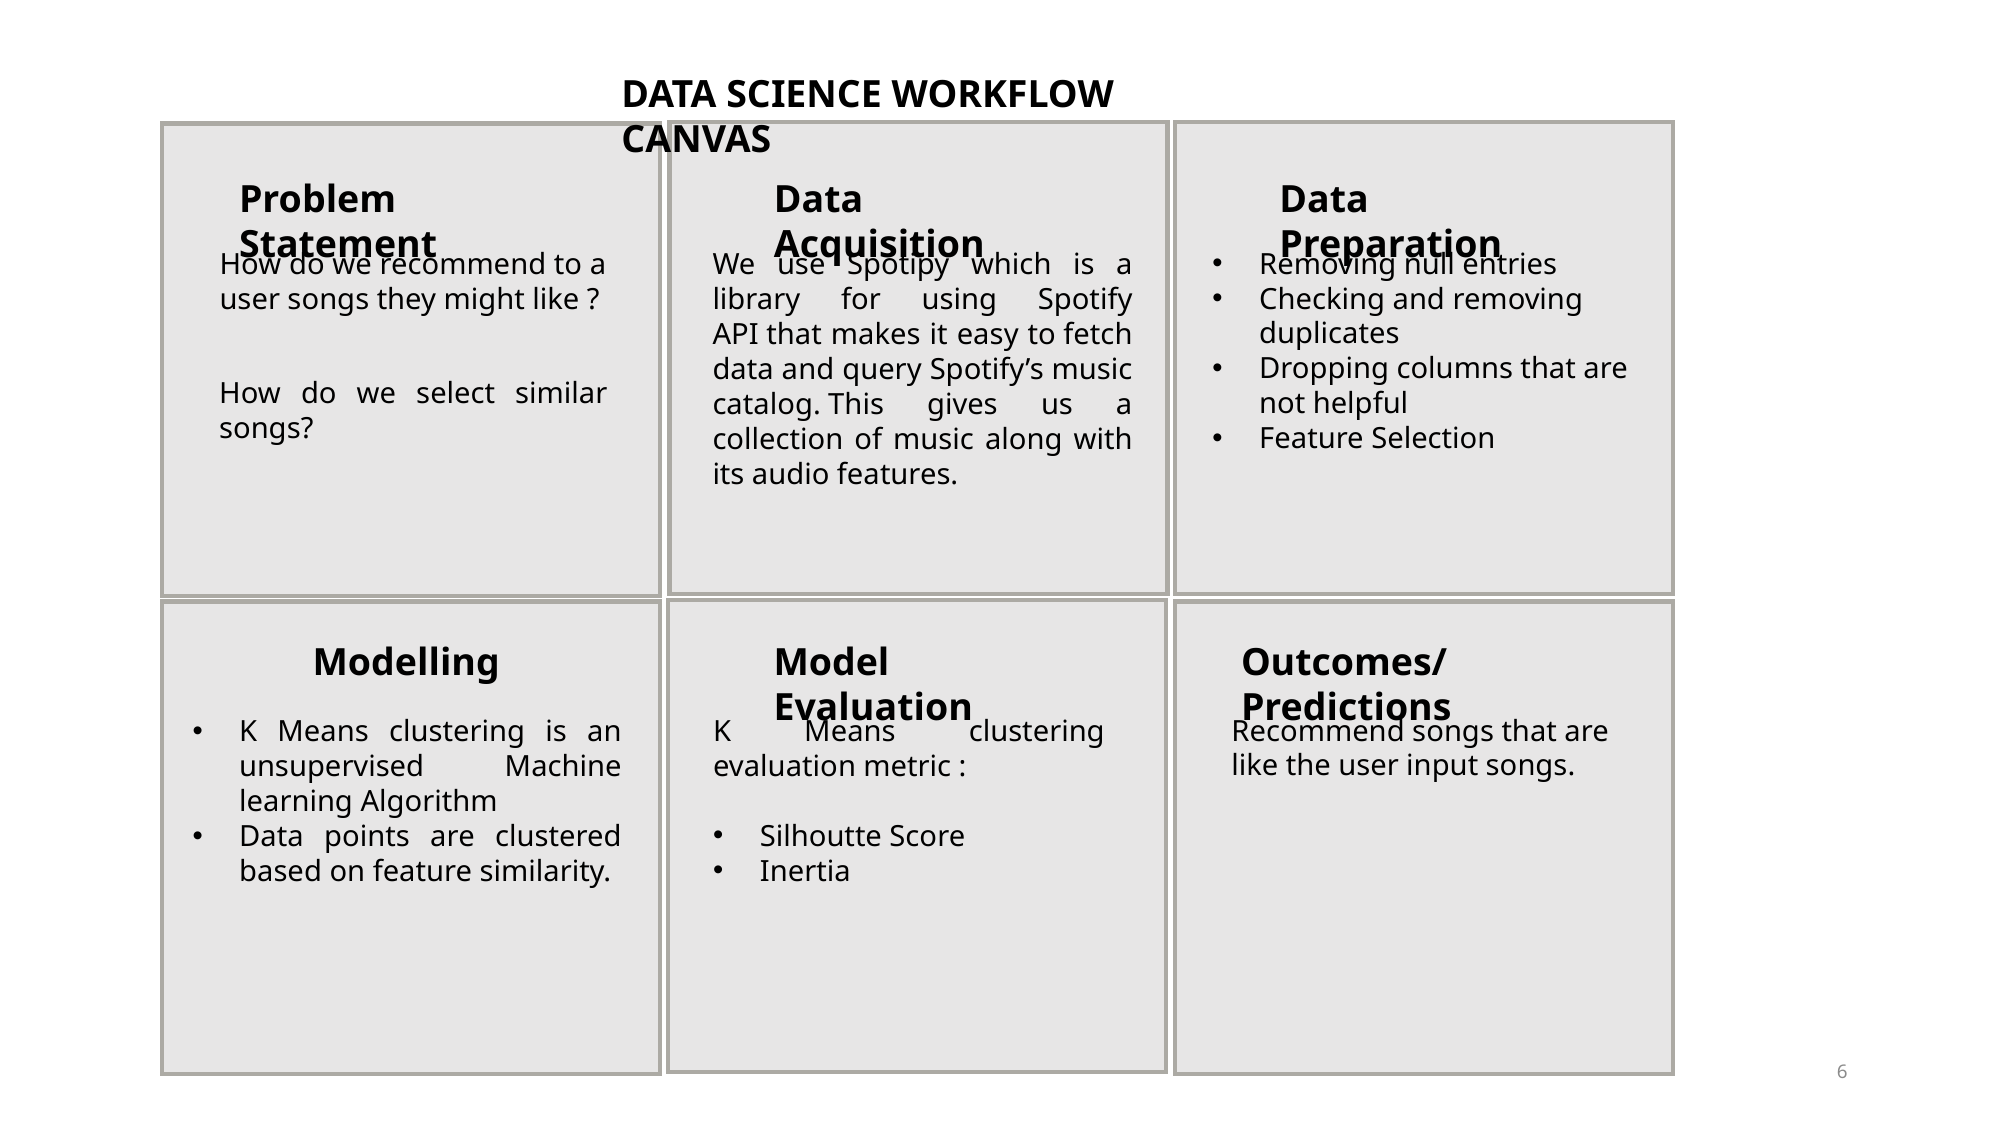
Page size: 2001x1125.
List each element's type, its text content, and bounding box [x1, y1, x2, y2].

text_box Removing null entries Checking and removing duplicates Dropping columns that are not helpful Feature Selection [1197, 237, 1660, 463]
text_box Recommend songs that are like the user input songs. [1216, 704, 1641, 790]
text_box Data Preparation [1264, 167, 1584, 237]
text_box K Means clustering evaluation metric : Silhoutte Score Inertia [698, 704, 1120, 895]
text_box DATA SCIENCE WORKFLOW CANVAS [606, 62, 1237, 168]
text_box [666, 598, 1168, 1074]
text_box How do we select similar songs? [204, 366, 623, 452]
text_box Model Evaluation [758, 630, 1086, 704]
text_box How do we recommend to a user songs they might like ? [204, 238, 622, 323]
text_box K Means clustering is an unsupervised Machine learning Algorithm Data points are clustered based on feature similarity. [177, 705, 637, 895]
text_box We use Spotipy which is a library for using Spotify API that makes it easy to fetch data and query Spotify’s music catalog. This gives us a collection of music along with its audio features. [697, 237, 1148, 498]
text_box Modelling [297, 630, 543, 691]
text_box Outcomes/ Predictions [1226, 630, 1633, 704]
text_box 5 [1412, 1042, 1863, 1103]
text_box [1173, 599, 1675, 1076]
text_box [667, 168, 1170, 596]
text_box [1173, 120, 1675, 596]
text_box Problem Statement [224, 167, 583, 238]
text_box [160, 121, 662, 598]
text_box [160, 599, 662, 1076]
text_box Data Acquisition [759, 168, 1075, 237]
